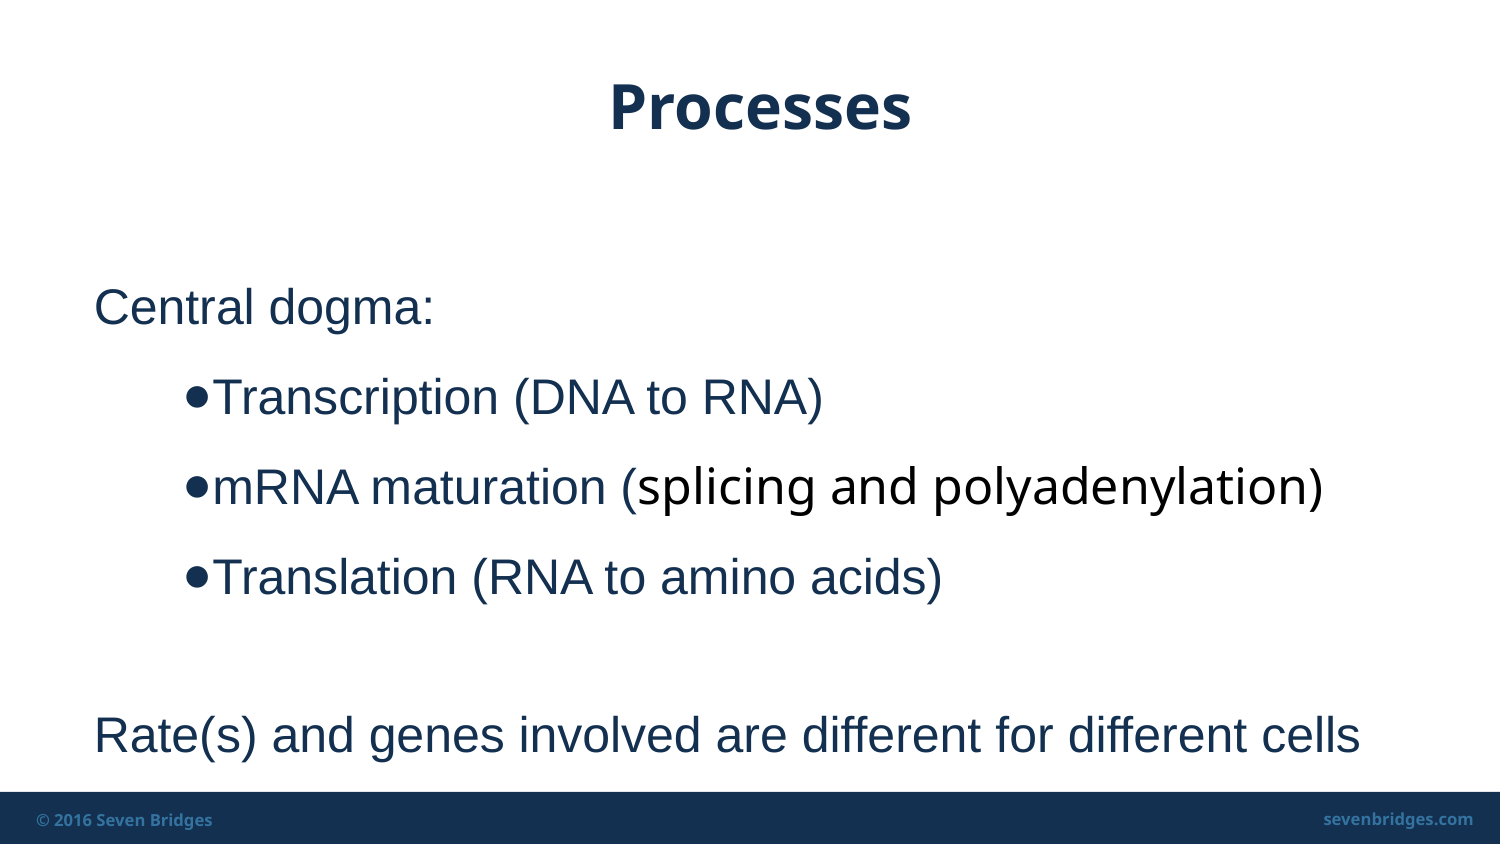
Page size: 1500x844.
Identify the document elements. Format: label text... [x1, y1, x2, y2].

list Central dogma: Transcription (DNA to RNA) mRNA maturation (splicing and polyadenylation) Translation (RNA to amino acids) Rate(s) and genes involved are different for different cells [5, 231, 1488, 762]
title Processes [80, 62, 1441, 147]
